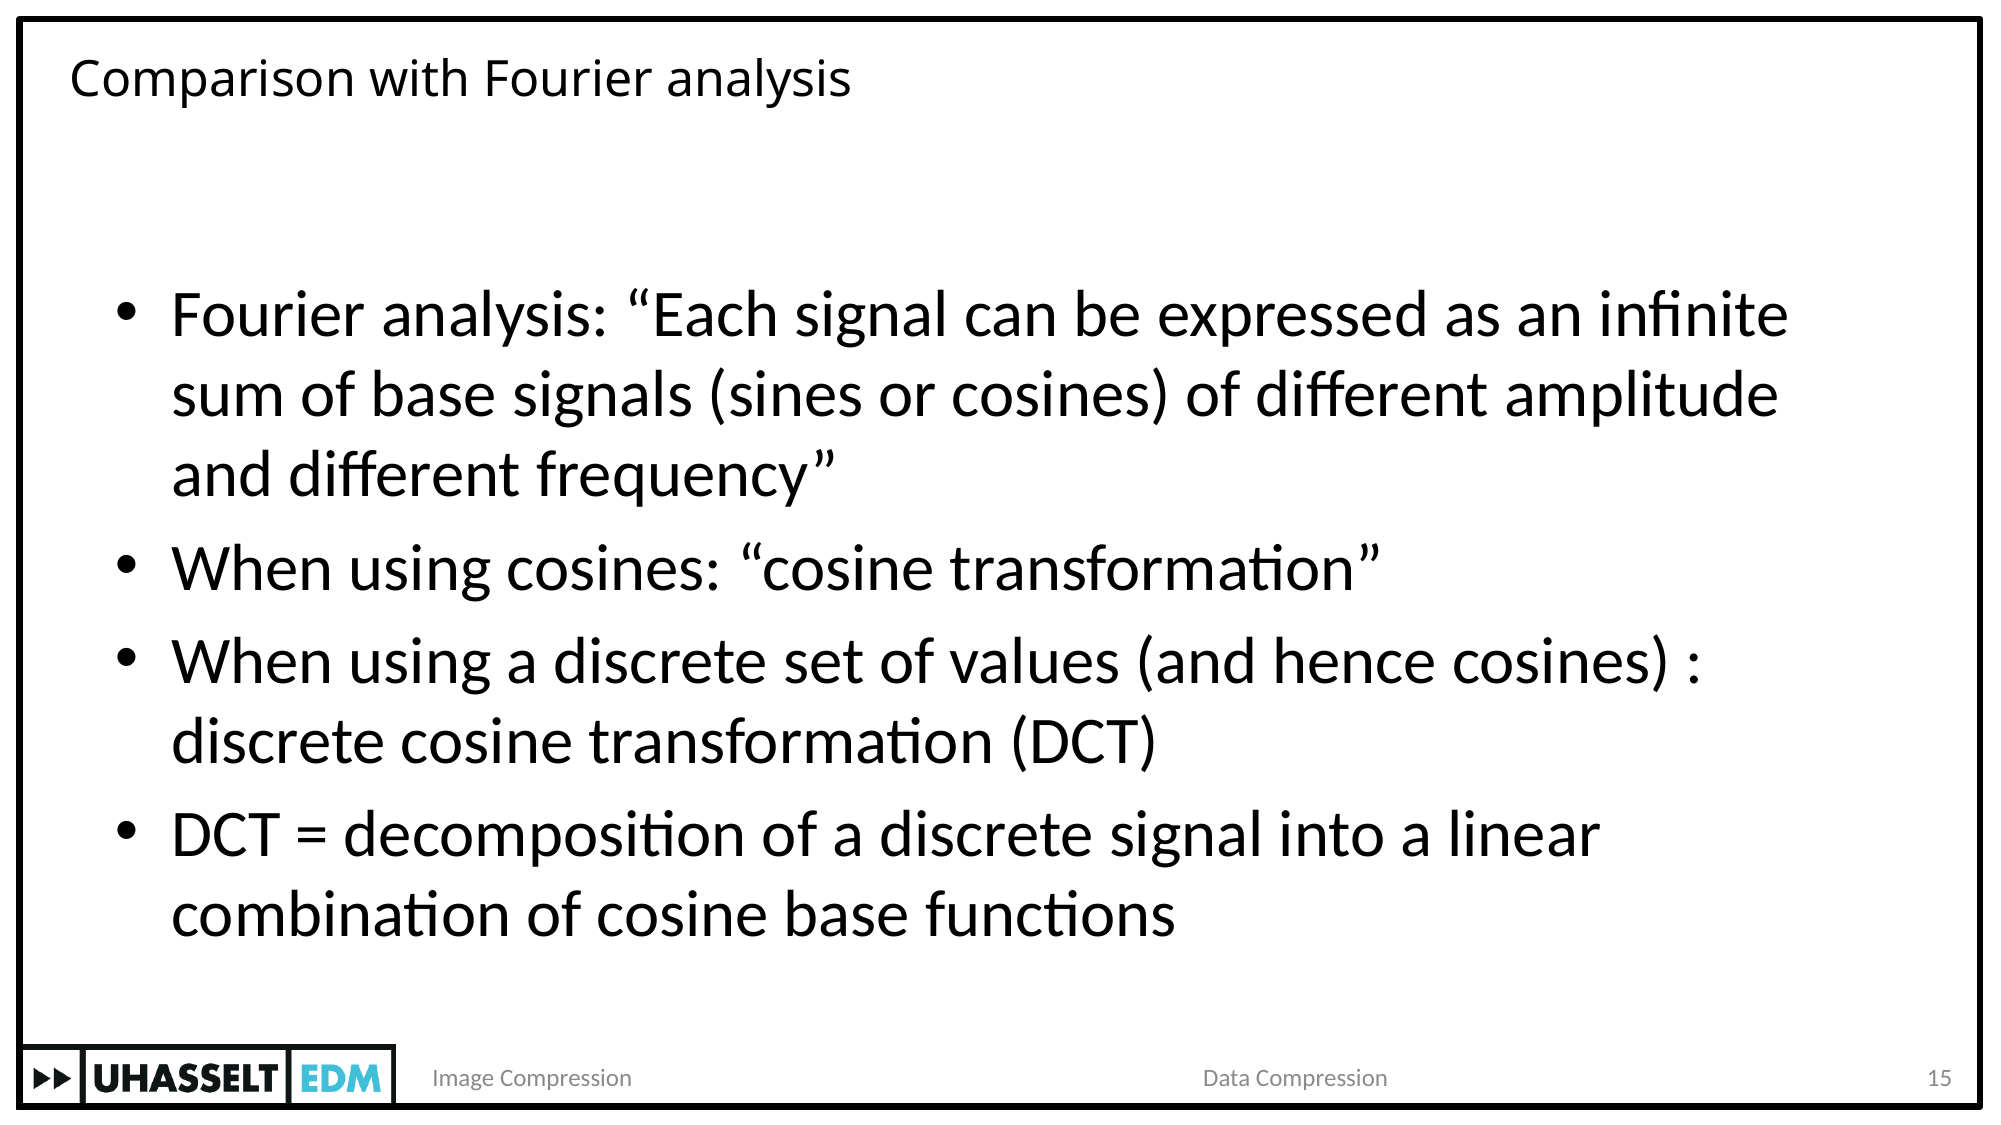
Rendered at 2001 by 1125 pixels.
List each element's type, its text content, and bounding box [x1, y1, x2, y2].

picture [23, 1044, 396, 1103]
list Fourier analysis: “Each signal can be expressed as an infinite sum of base signals (sines or cosines) of different amplitude and different frequency” When using cosines: “cosine transformation” When using a discrete set of values (and hence cosines) : discrete cosine transformation (DCT) DCT = decomposition of a discrete signal into a linear combination of cosine base functions [99, 262, 1900, 1005]
slide_number Image Compression [417, 1046, 790, 1107]
slide_number 15 [1802, 1047, 1968, 1107]
title Comparison with Fourier analysis [55, 30, 1945, 122]
footer Data Compression [807, 1046, 1784, 1107]
